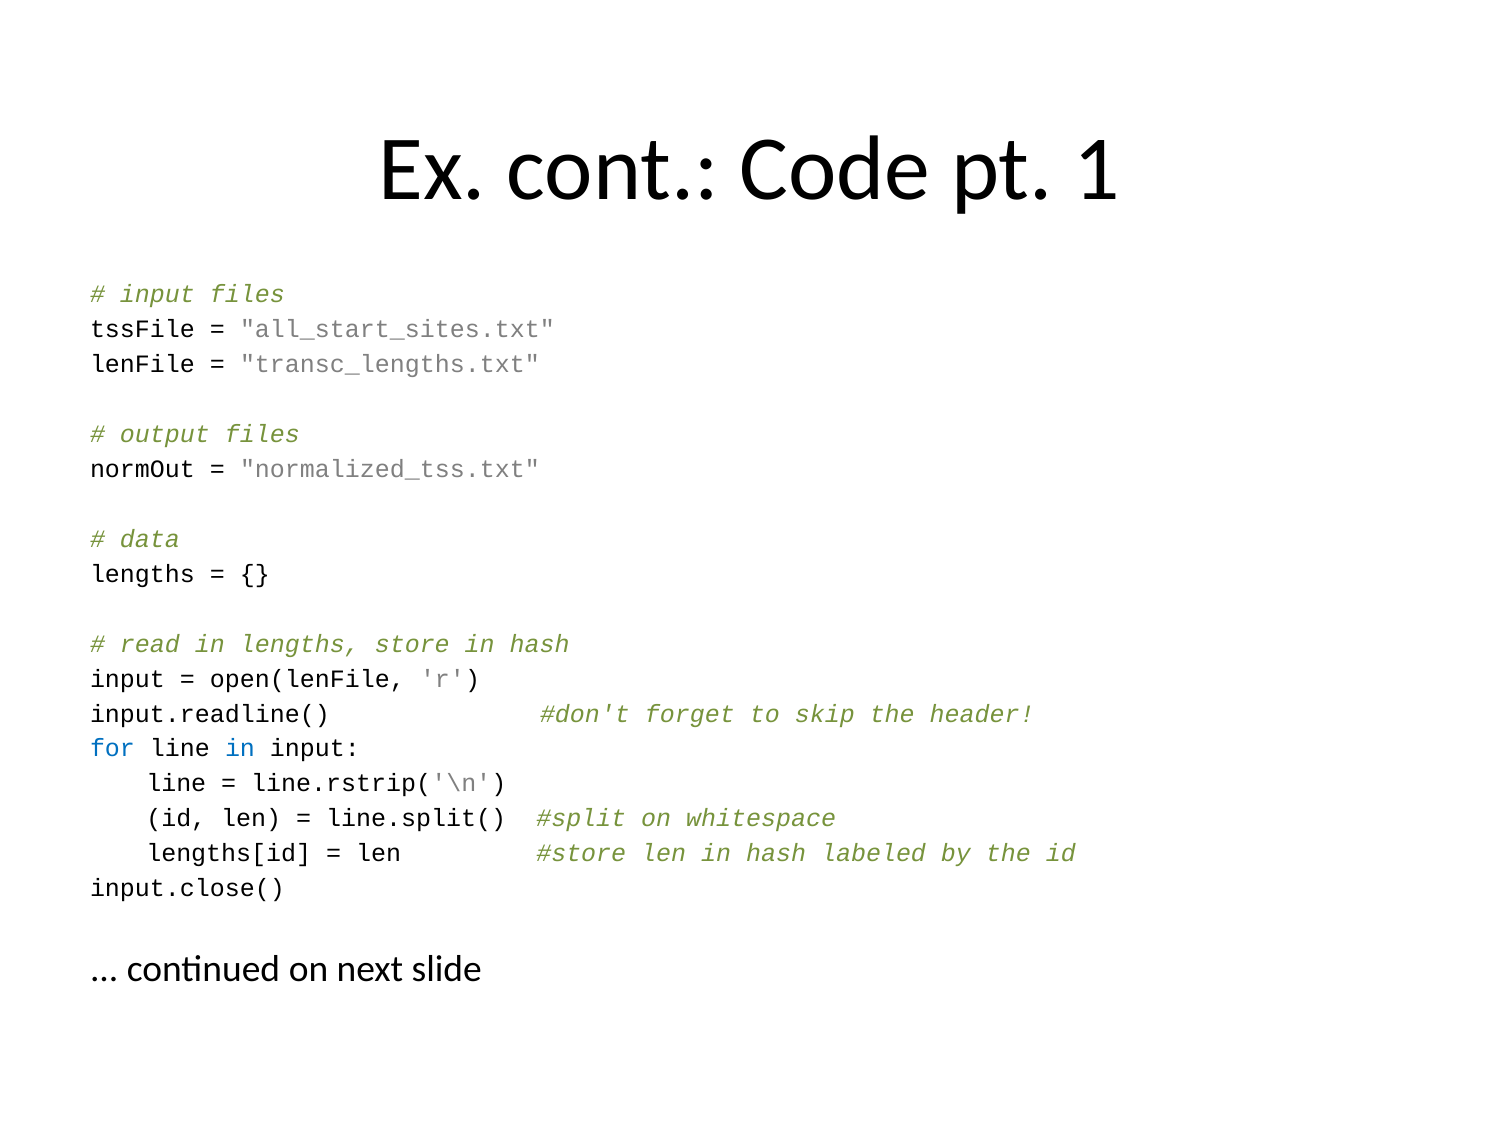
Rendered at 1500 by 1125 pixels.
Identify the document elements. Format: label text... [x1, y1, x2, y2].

list # input files tssFile = "all_start_sites.txt" lenFile = "transc_lengths.txt" # output files normOut = "normalized_tss.txt" # data lengths = {} # read in lengths, store in hash input = open(lenFile, 'r') input.readline() #don't forget to skip the header! for line in input: line = line.rstrip('\n') (id, len) = line.split() #split on whitespace lengths[id] = len #store len in hash labeled by the id input.close() ... continued on next slide [75, 262, 1425, 1005]
title Ex. cont.: Code pt. 1 [75, 45, 1425, 233]
